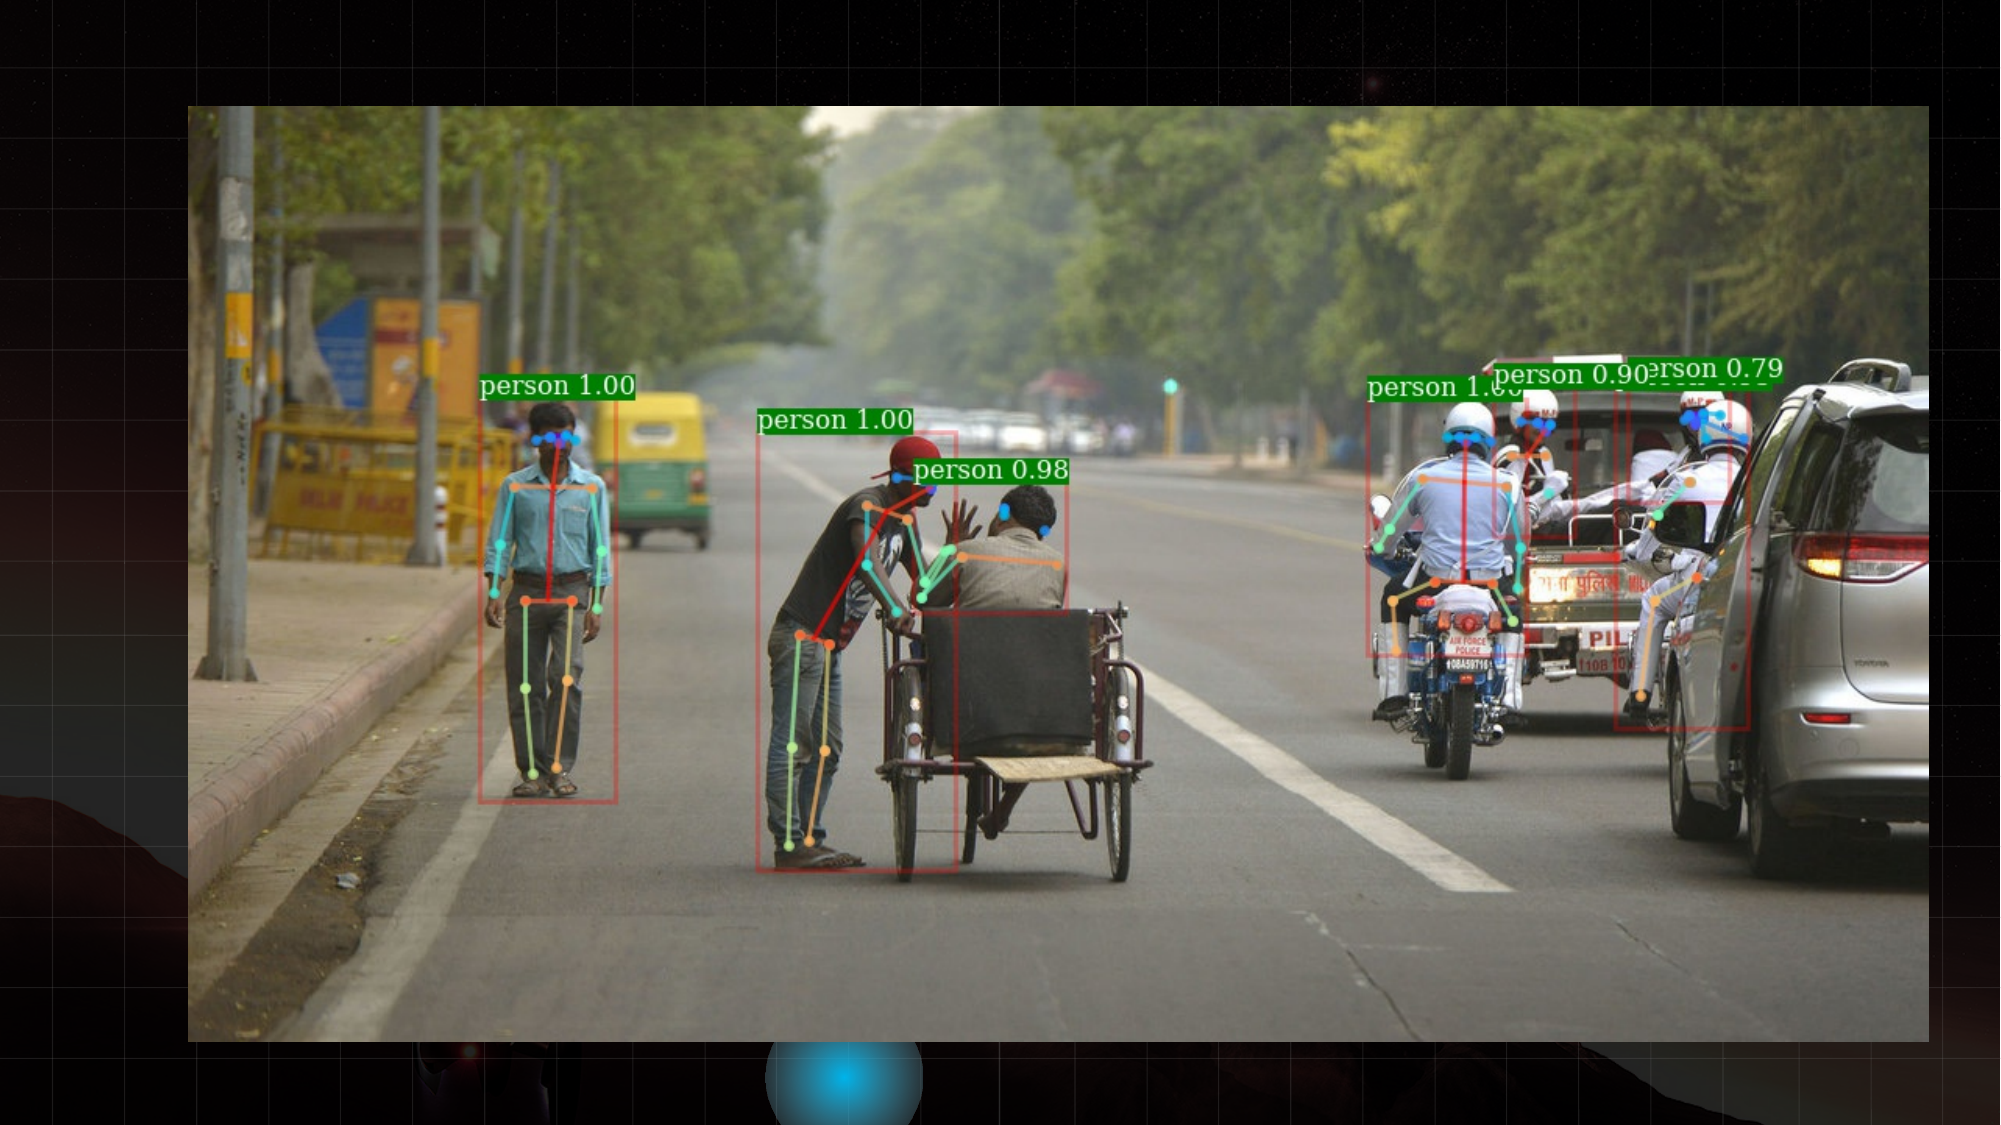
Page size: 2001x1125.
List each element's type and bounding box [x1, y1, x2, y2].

picture [188, 106, 1929, 1042]
text_box [764, 1042, 924, 1125]
